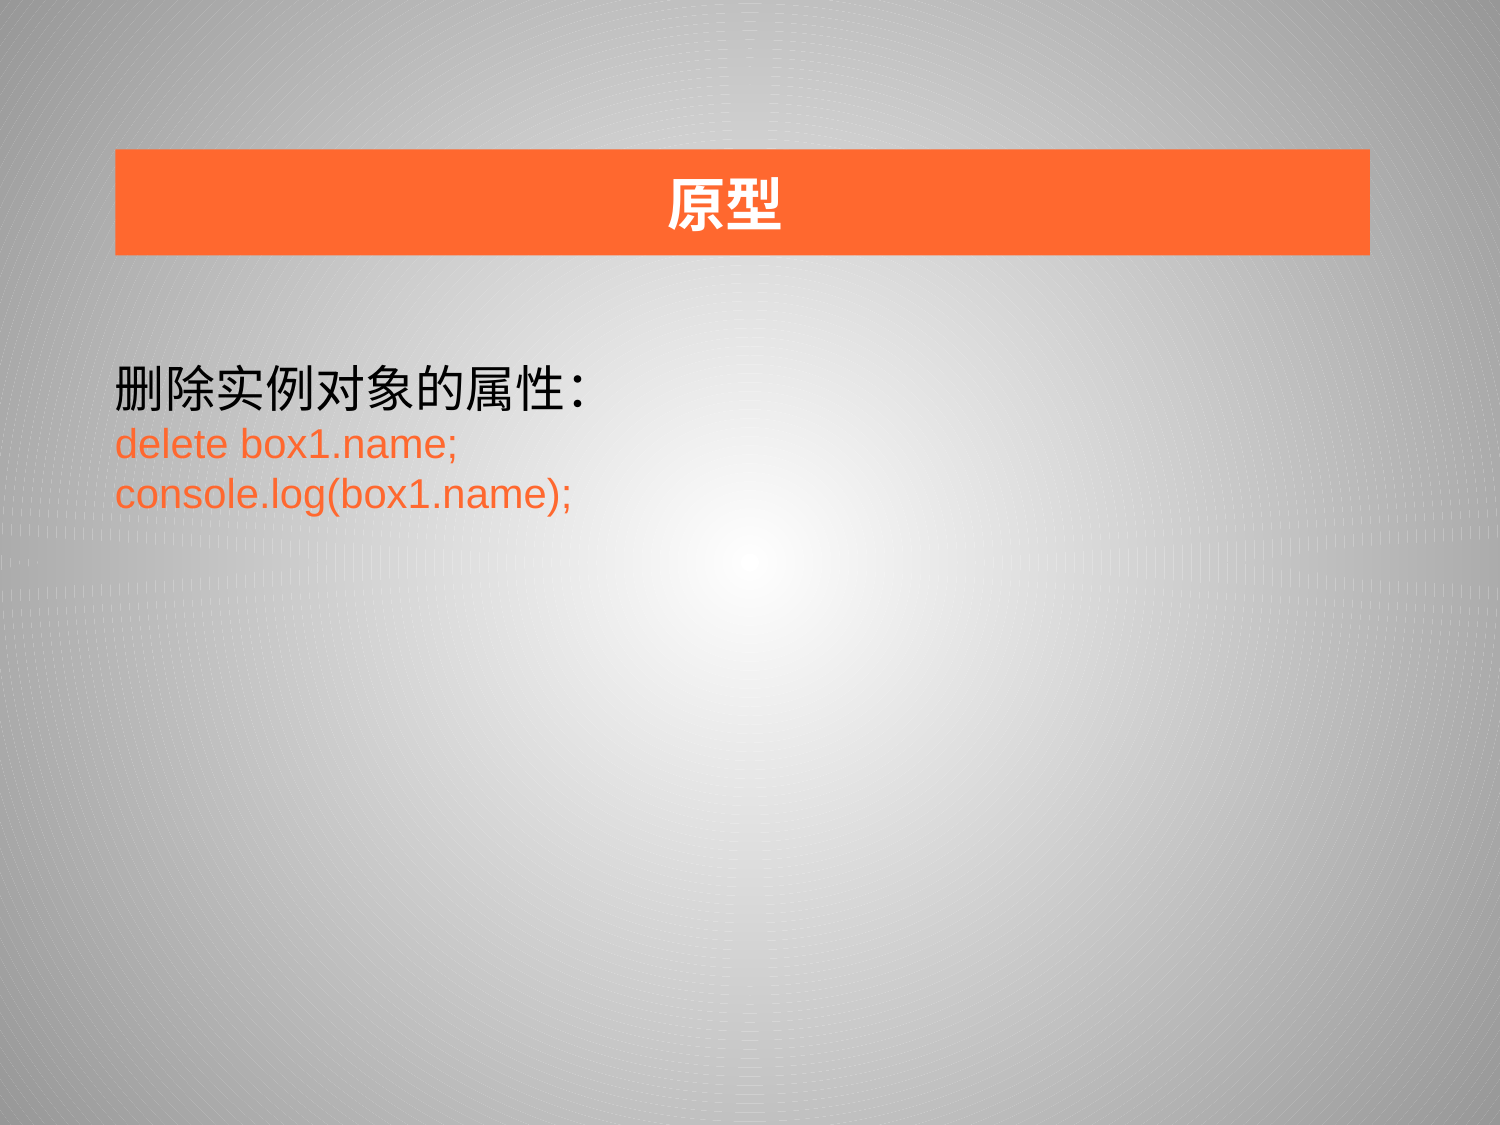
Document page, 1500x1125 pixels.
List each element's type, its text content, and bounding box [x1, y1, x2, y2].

text_box [113, 147, 1372, 258]
text_box 删除实例对象的属性： delete box1.name; console.log(box1.name); [100, 349, 1384, 605]
text_box 原型 [419, 160, 1066, 246]
